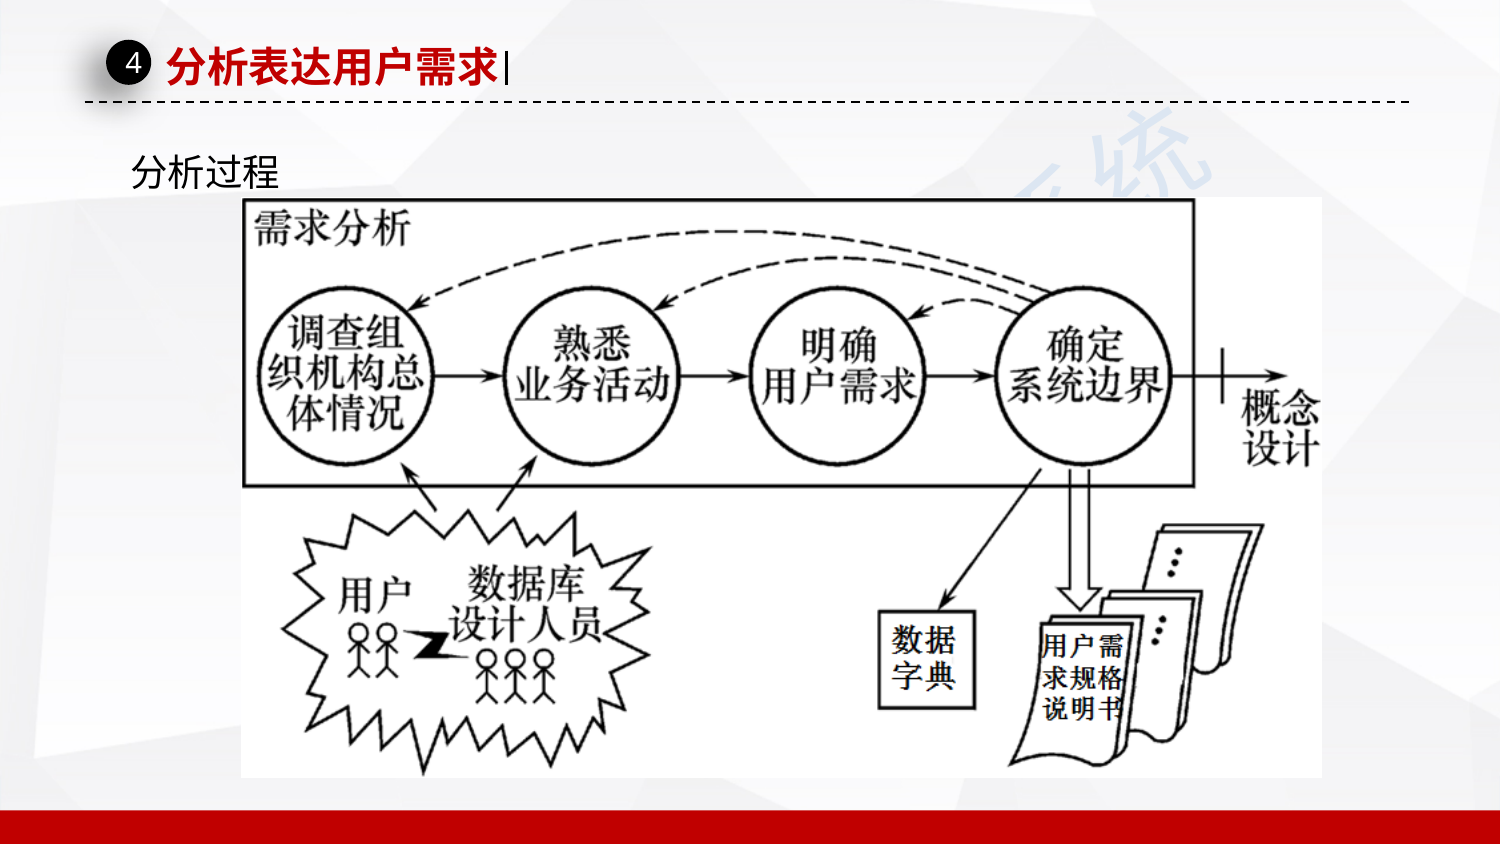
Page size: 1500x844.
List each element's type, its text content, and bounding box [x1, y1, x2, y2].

text_box 4 [110, 36, 149, 87]
text_box 分析表达用户需求 [150, 33, 515, 99]
text_box [0, 808, 1500, 844]
text_box 分析过程 [115, 118, 1207, 202]
text_box [104, 46, 110, 79]
picture [0, 0, 1500, 808]
